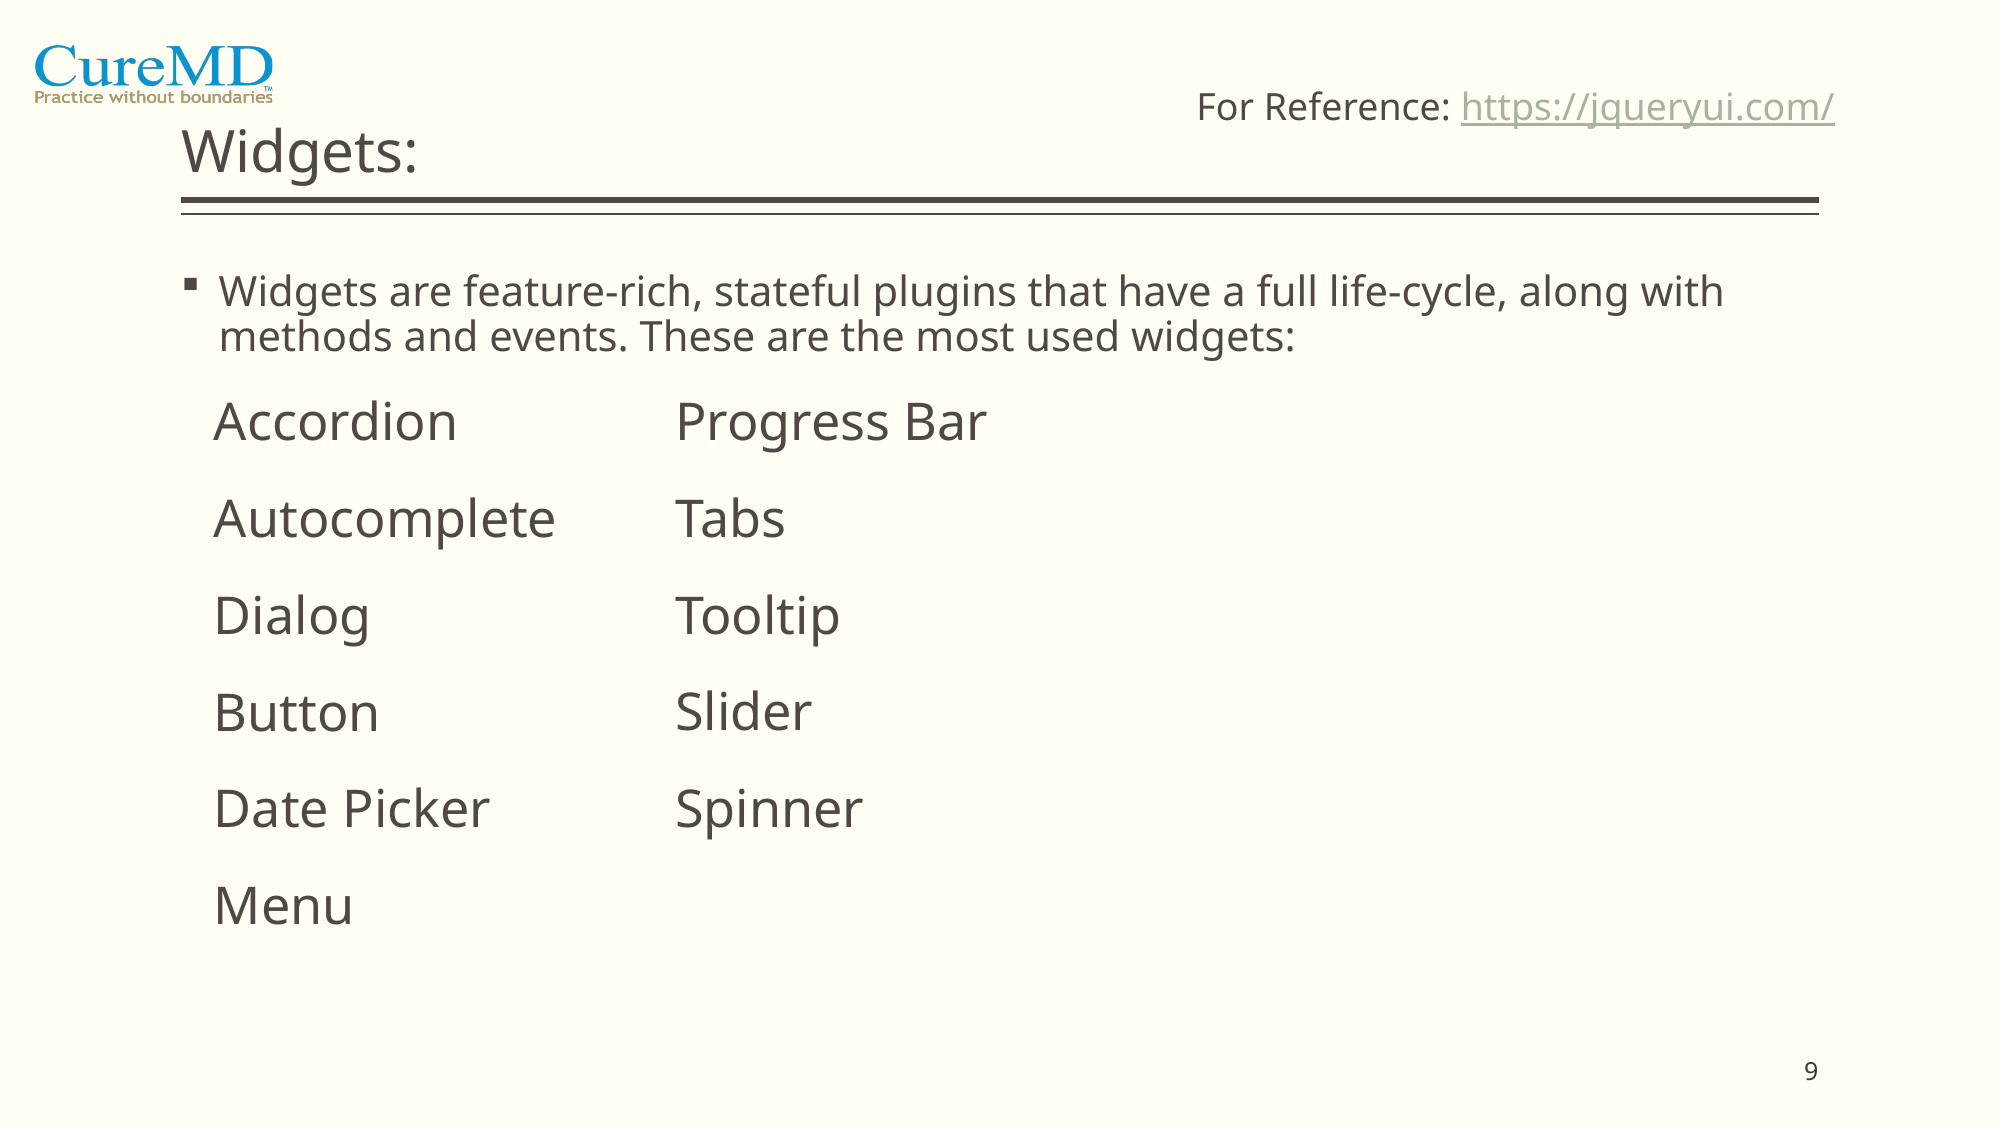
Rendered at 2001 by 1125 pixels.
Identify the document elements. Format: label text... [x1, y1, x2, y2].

picture [35, 45, 51, 60]
text_box Progress Bar Tabs Tooltip Slider Spinner [675, 371, 1160, 879]
picture [35, 45, 181, 103]
text_box Accordion Autocomplete Dialog Button Date Picker Menu [213, 371, 745, 941]
title Widgets: [181, 12, 1819, 193]
slide_number 9 [1518, 1042, 1819, 1103]
text_box For Reference: https://jqueryui.com/ [1181, 75, 1960, 141]
list Widgets are feature-rich, stateful plugins that have a full life-cycle, along with methods and events. These are the most used widgets: [181, 262, 1819, 1013]
